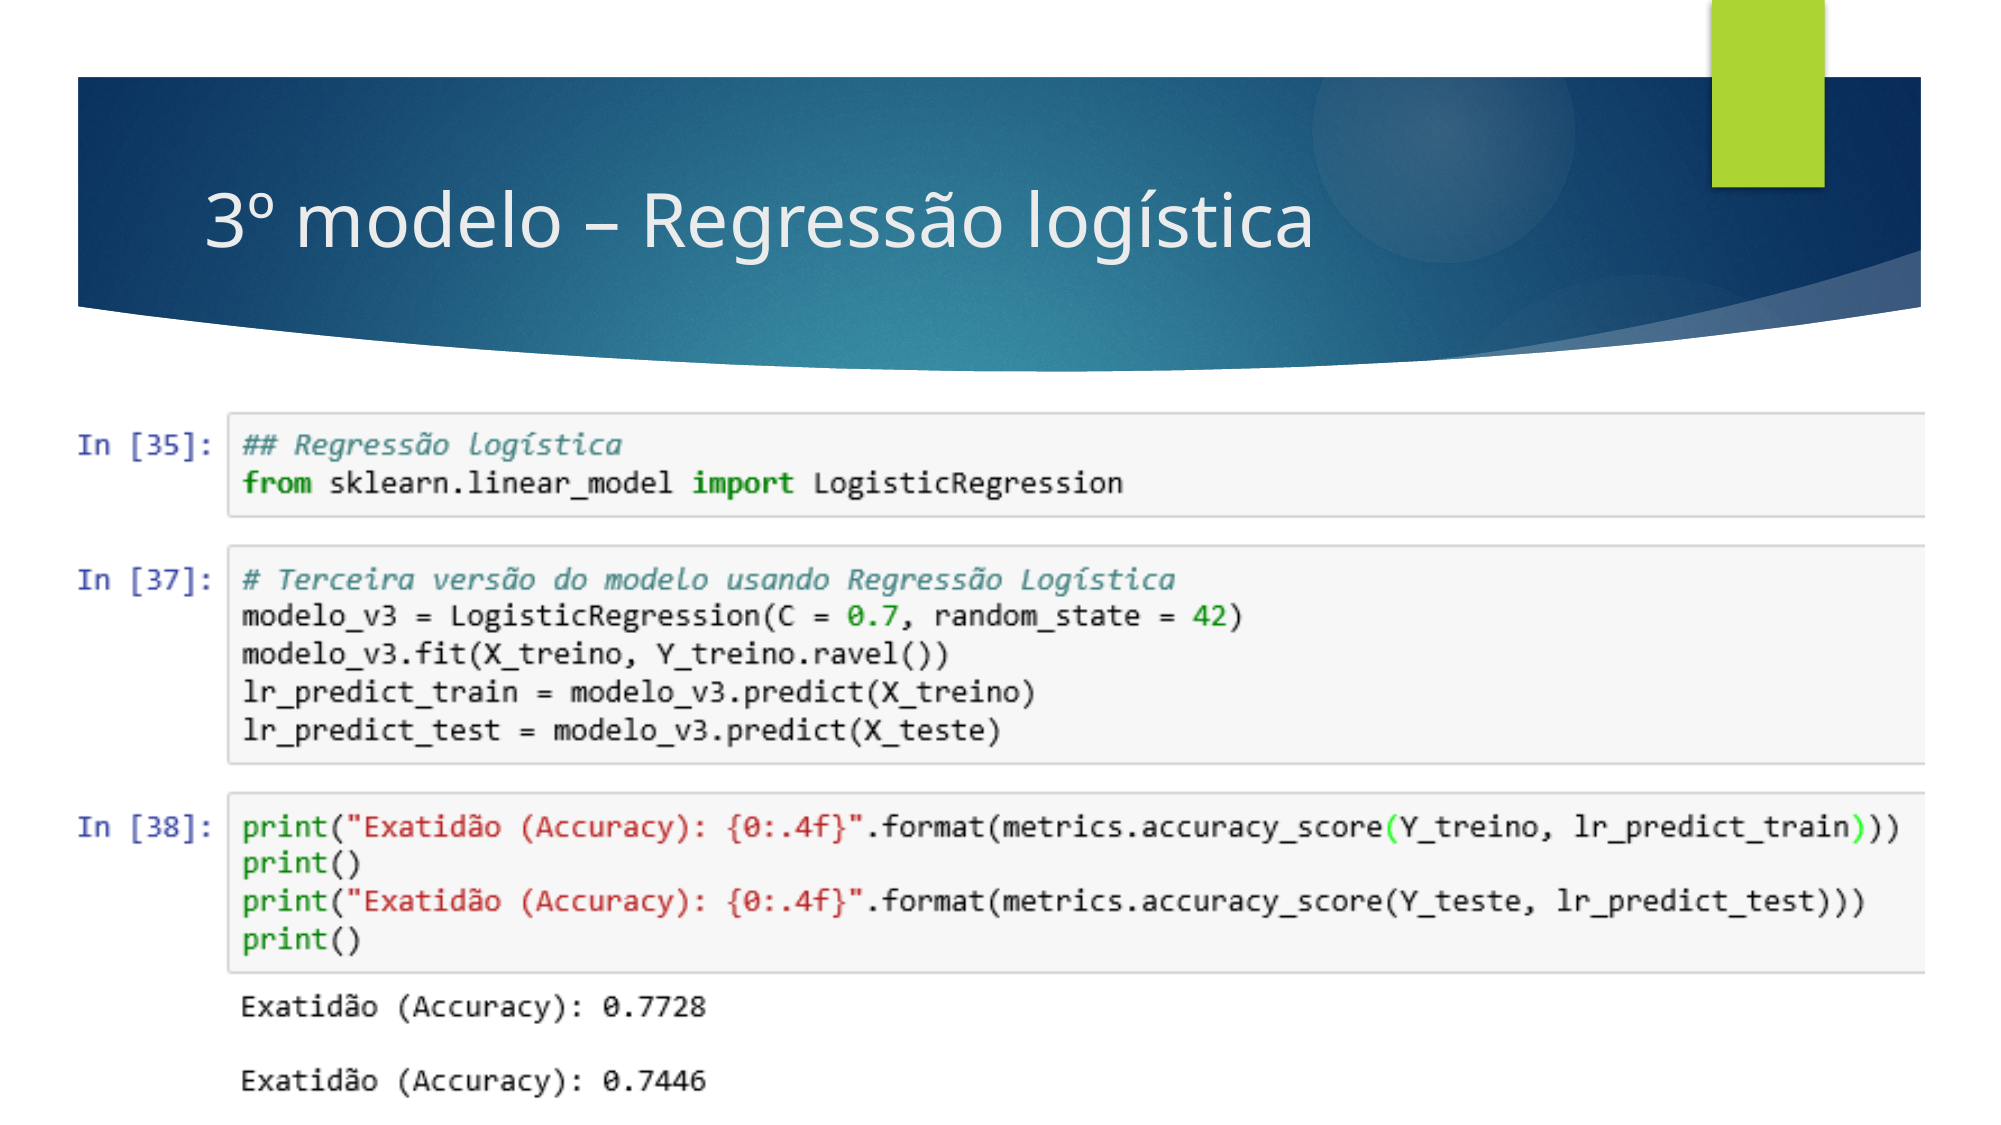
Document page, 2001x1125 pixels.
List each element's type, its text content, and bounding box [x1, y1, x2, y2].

picture [75, 406, 1925, 1125]
title 3º modelo – Regressão logística [189, 159, 1627, 276]
